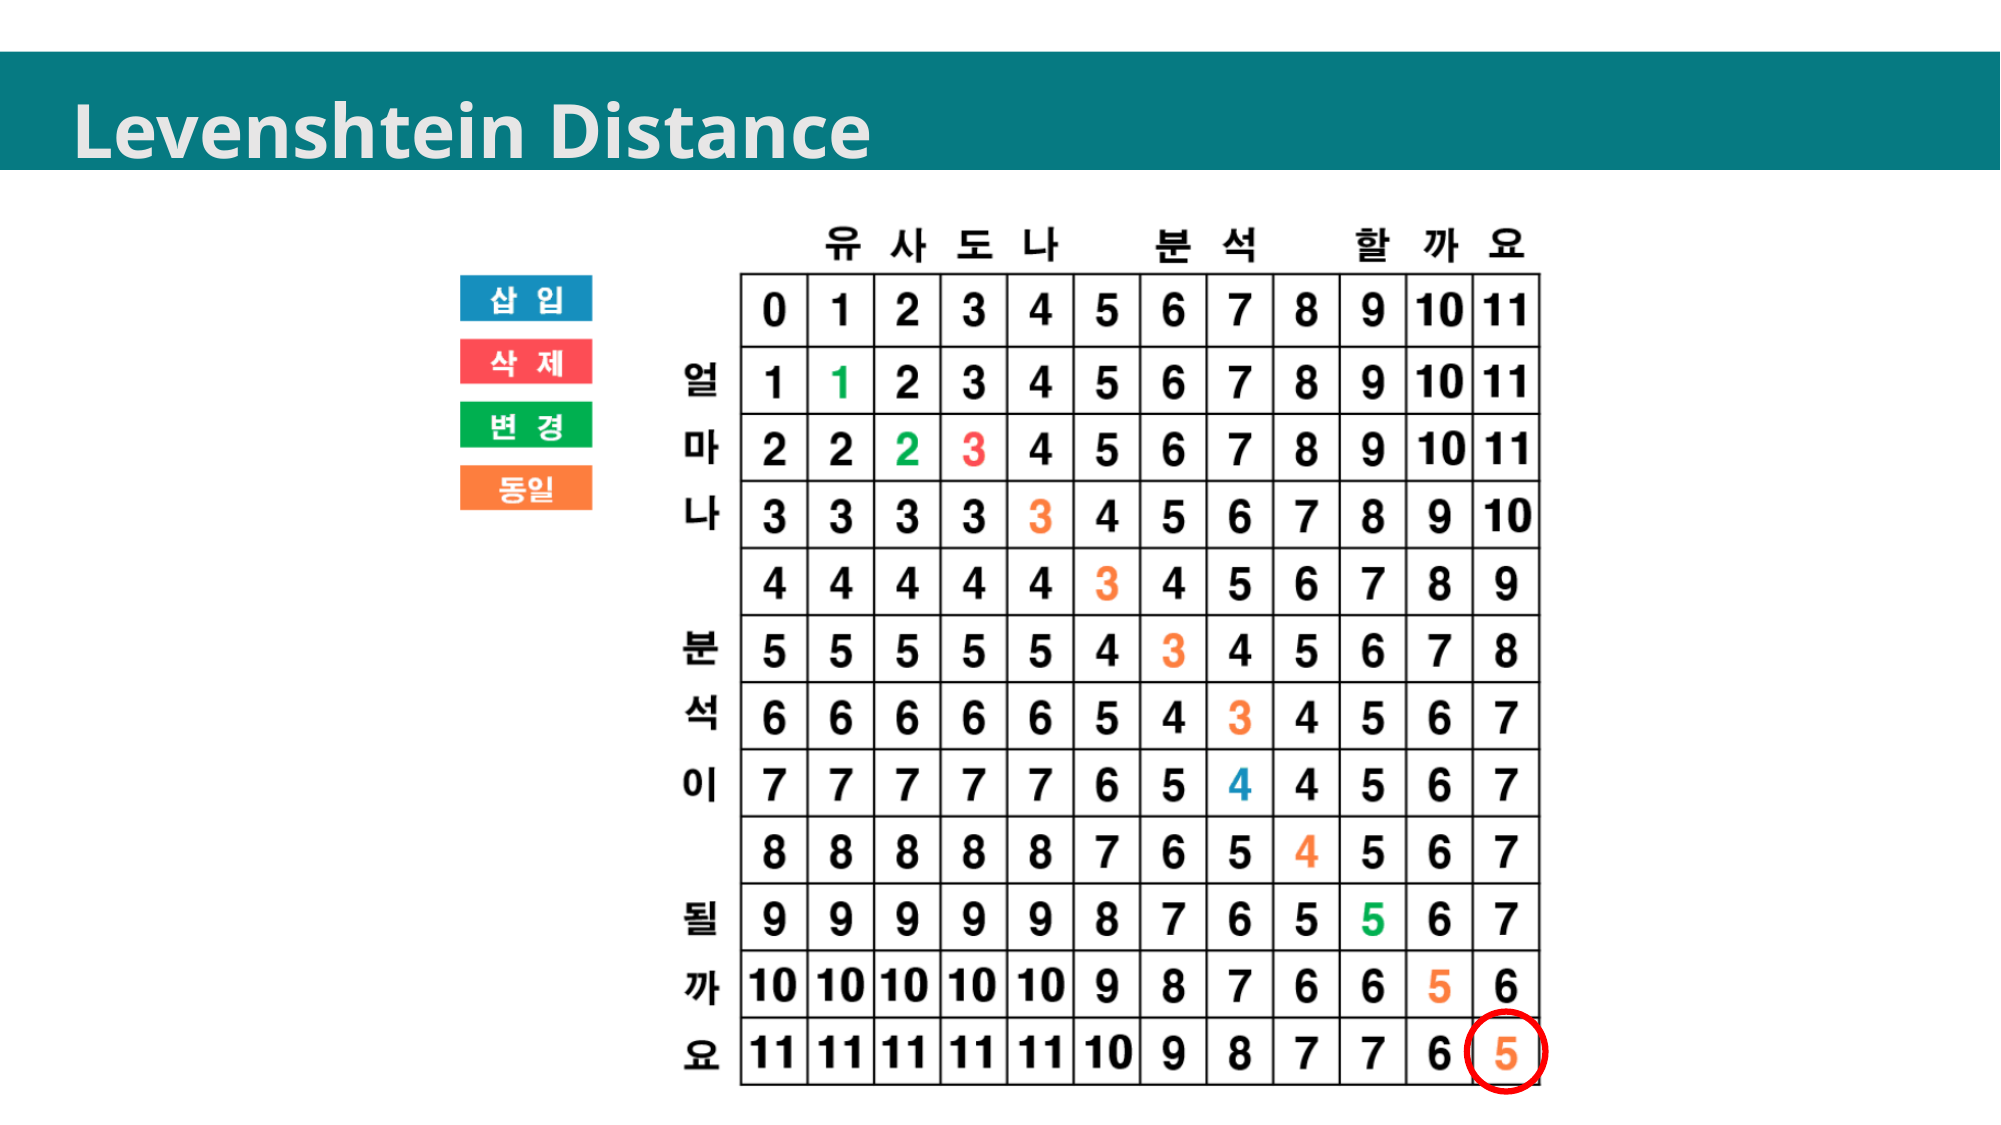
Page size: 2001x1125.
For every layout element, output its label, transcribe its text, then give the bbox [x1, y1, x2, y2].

text_box [888, 51, 2000, 171]
picture [447, 204, 1553, 1094]
text_box Levenshtein Distance [56, 31, 888, 182]
text_box [0, 51, 56, 171]
